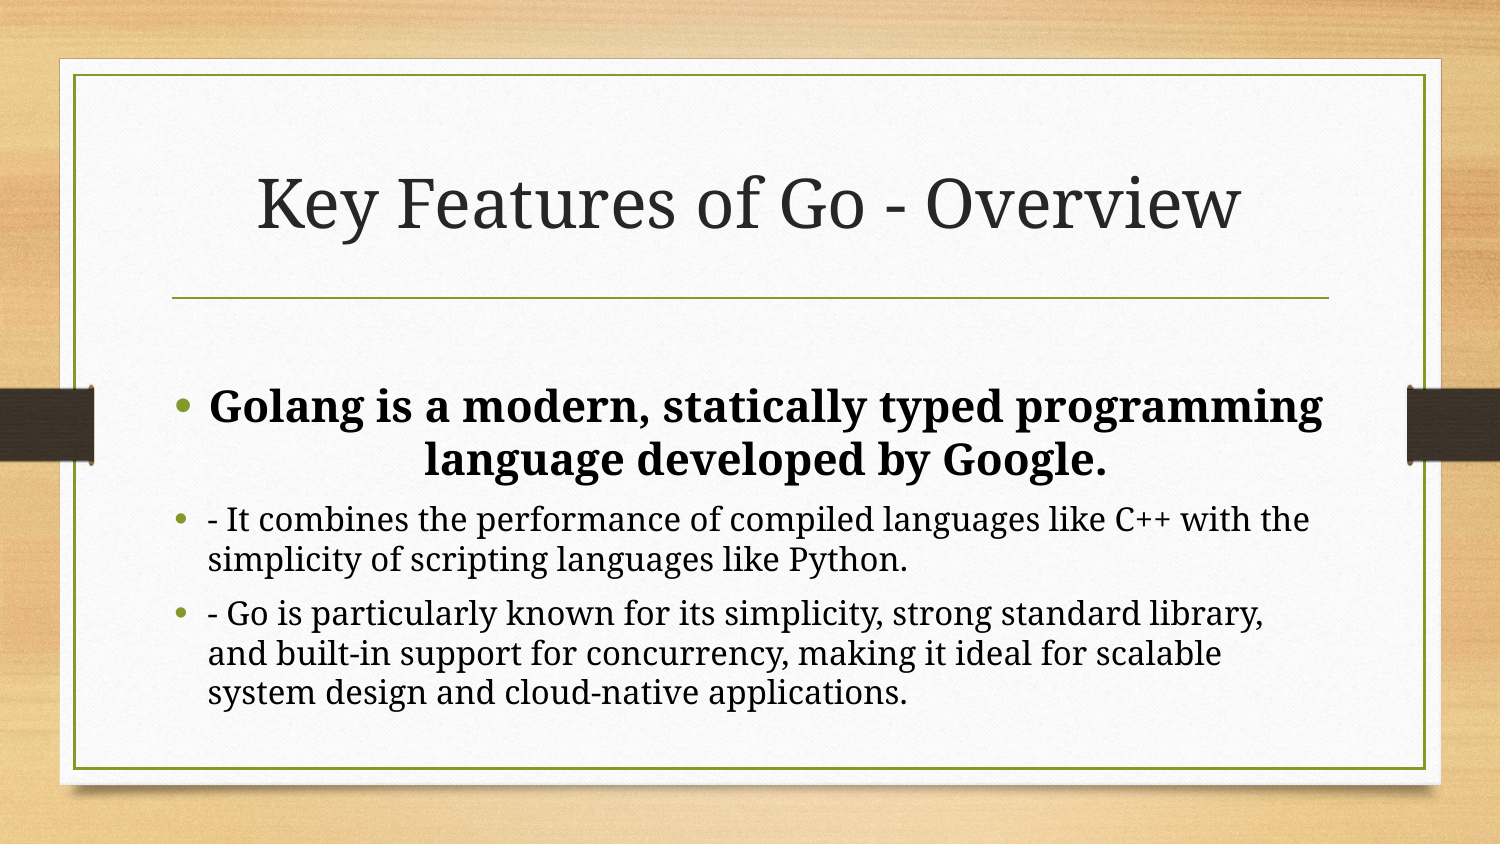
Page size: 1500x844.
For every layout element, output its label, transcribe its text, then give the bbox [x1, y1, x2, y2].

list Golang is a modern, statically typed programming language developed by Google. - It combines the performance of compiled languages like C++ with the simplicity of scripting languages like Python. - Go is particularly known for its simplicity, strong standard library, and built-in support for concurrency, making it ideal for scalable system design and cloud-native applications. [159, 314, 1341, 723]
picture [0, 0, 1500, 844]
title Key Features of Go - Overview [159, 120, 1341, 282]
